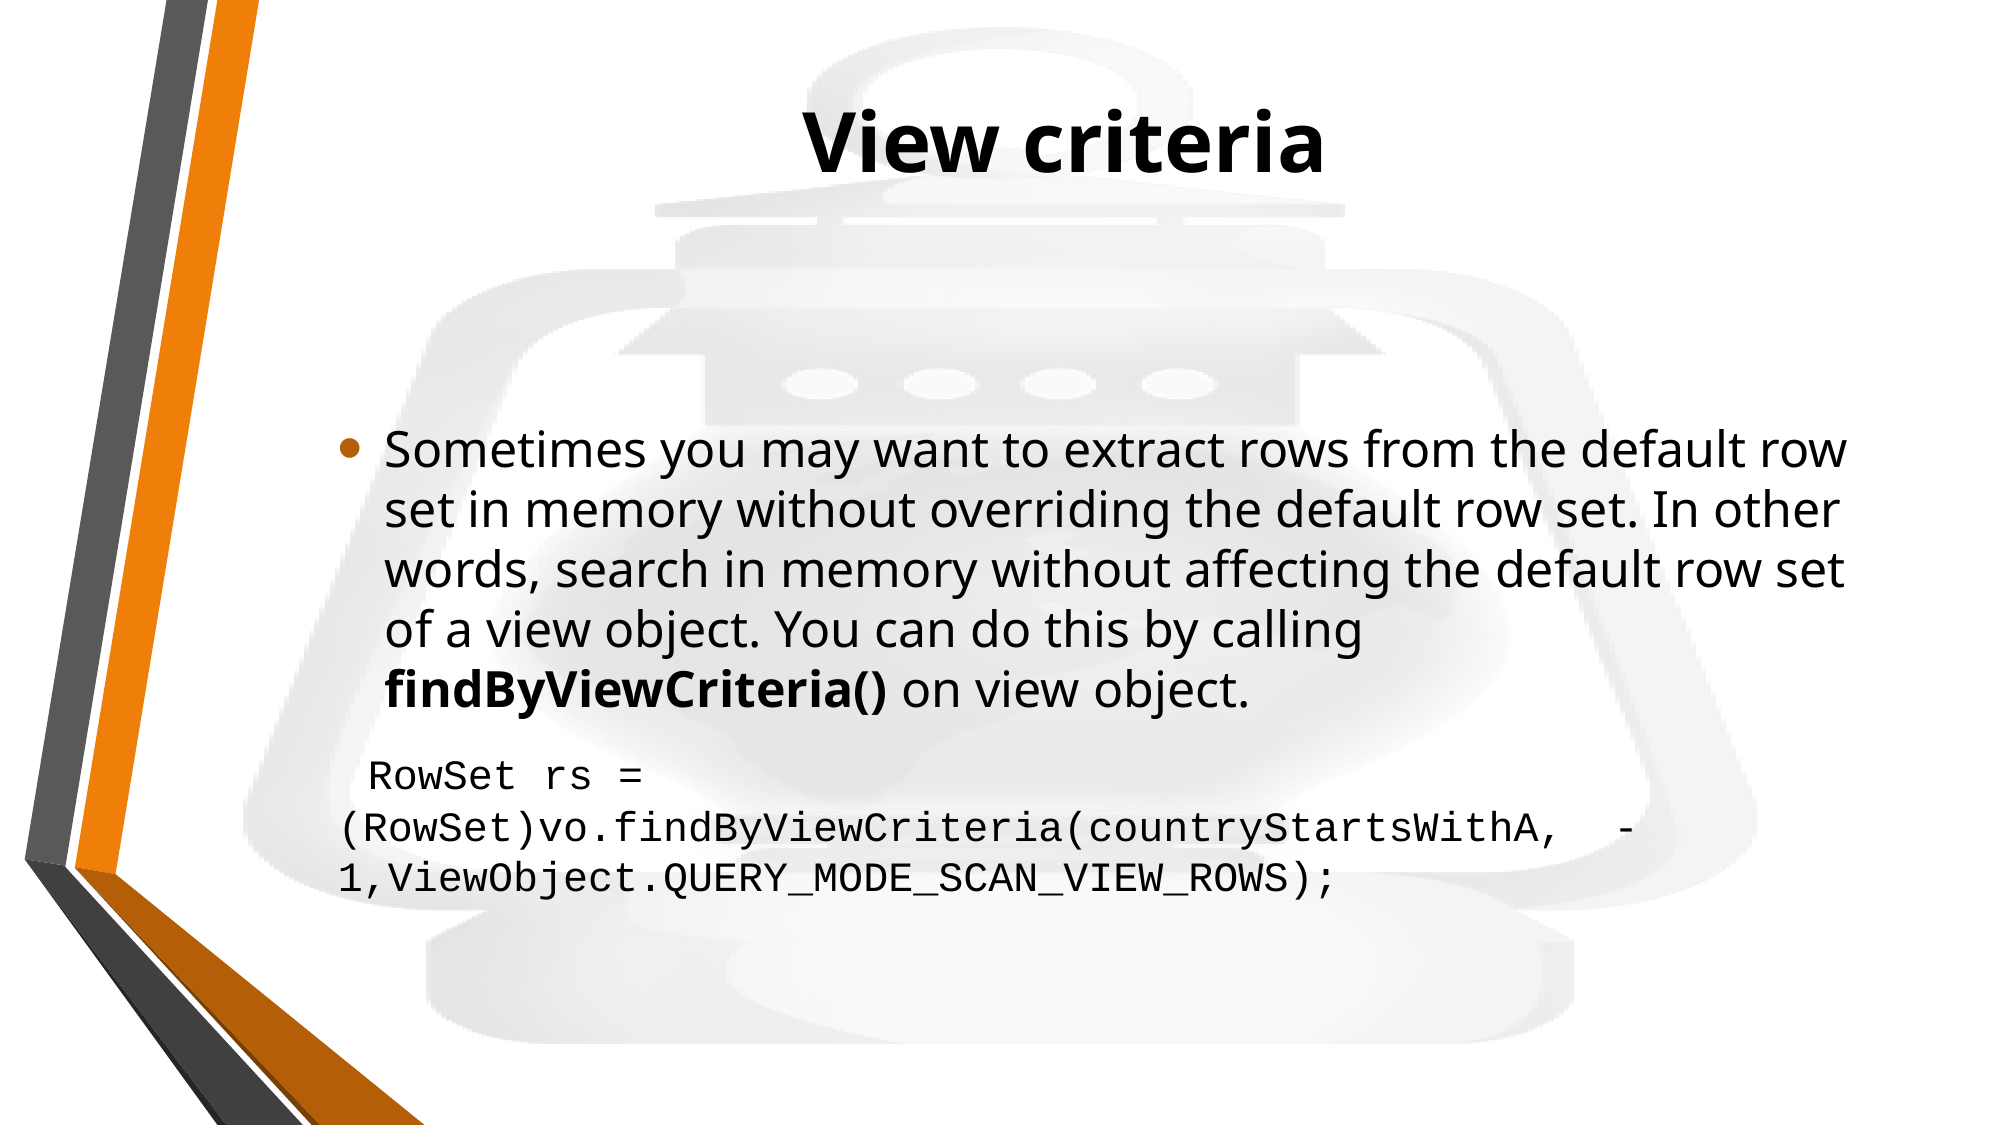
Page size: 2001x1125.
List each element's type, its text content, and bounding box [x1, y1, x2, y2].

list Sometimes you may want to extract rows from the default row set in memory without overriding the default row set. In other words, search in memory without affecting the default row set of a view object. You can do this by calling findByViewCriteria() on view object. RowSet rs = (RowSet)vo.findByViewCriteria(countryStartsWithA, -1,ViewObject.QUERY_MODE_SCAN_VIEW_ROWS); [322, 252, 1887, 1066]
title View criteria [243, 54, 1887, 224]
